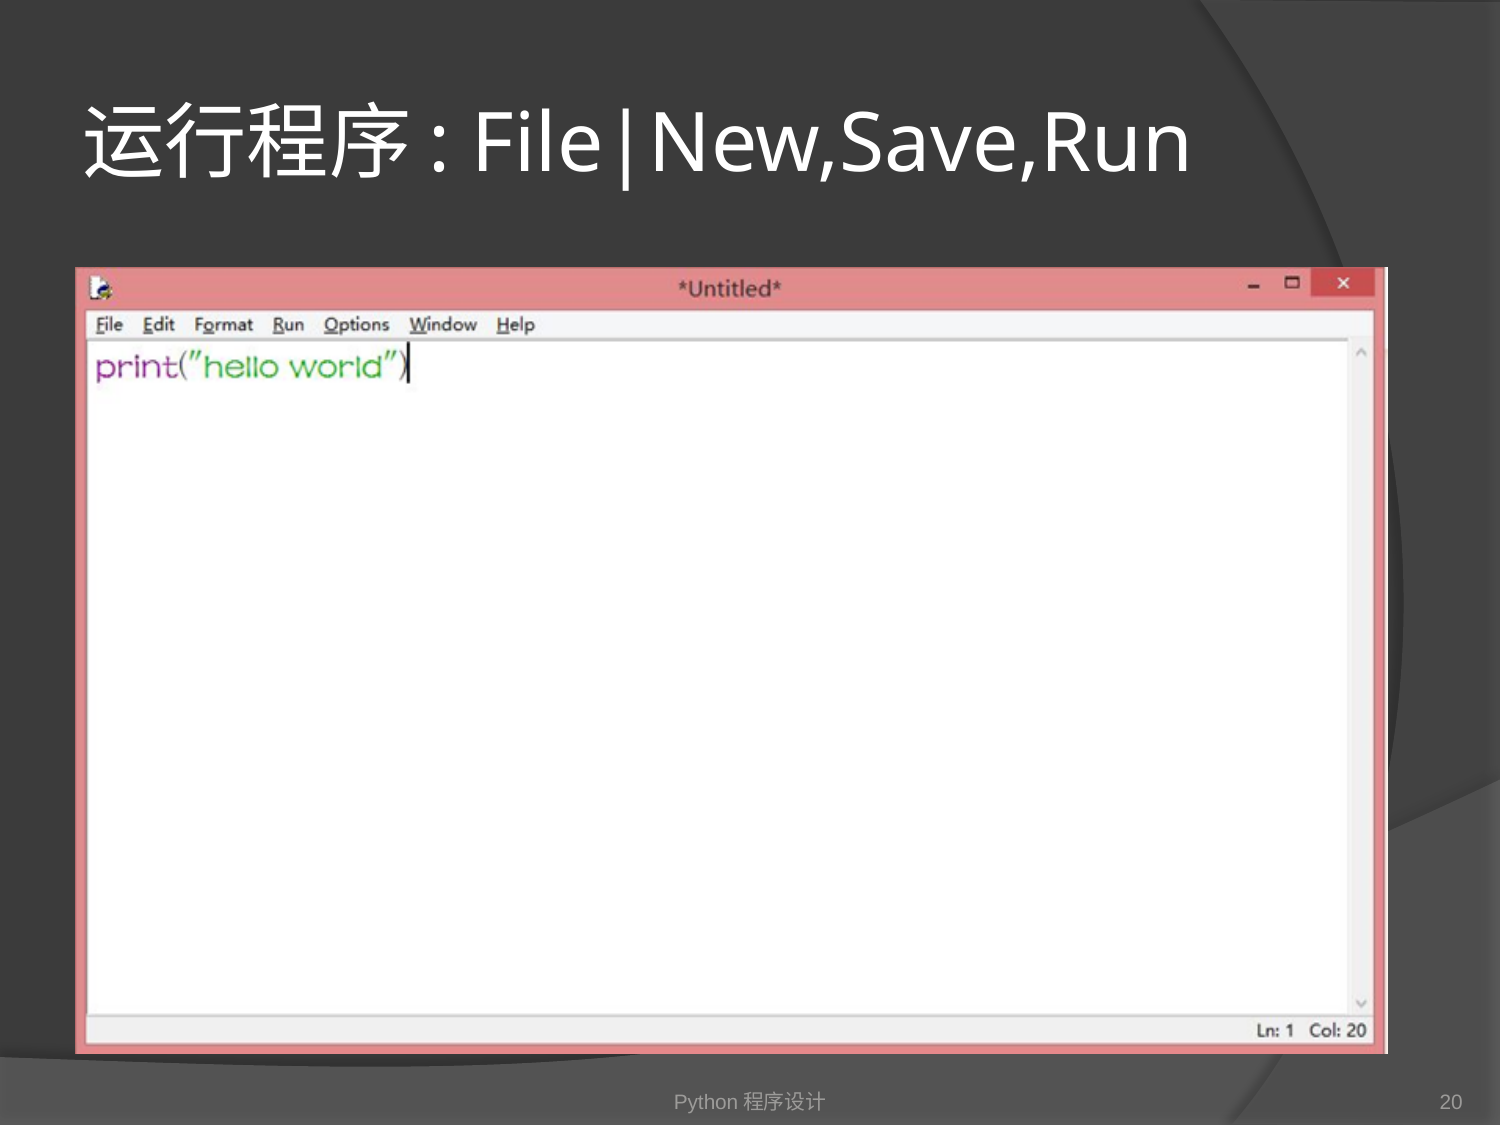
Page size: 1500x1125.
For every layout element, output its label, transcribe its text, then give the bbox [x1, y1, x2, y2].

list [74, 266, 1389, 1054]
slide_number 20 [1337, 1053, 1463, 1114]
title 运行程序: File|New,Save,Run [75, 45, 1300, 233]
footer Python程序设计 [512, 1062, 988, 1114]
